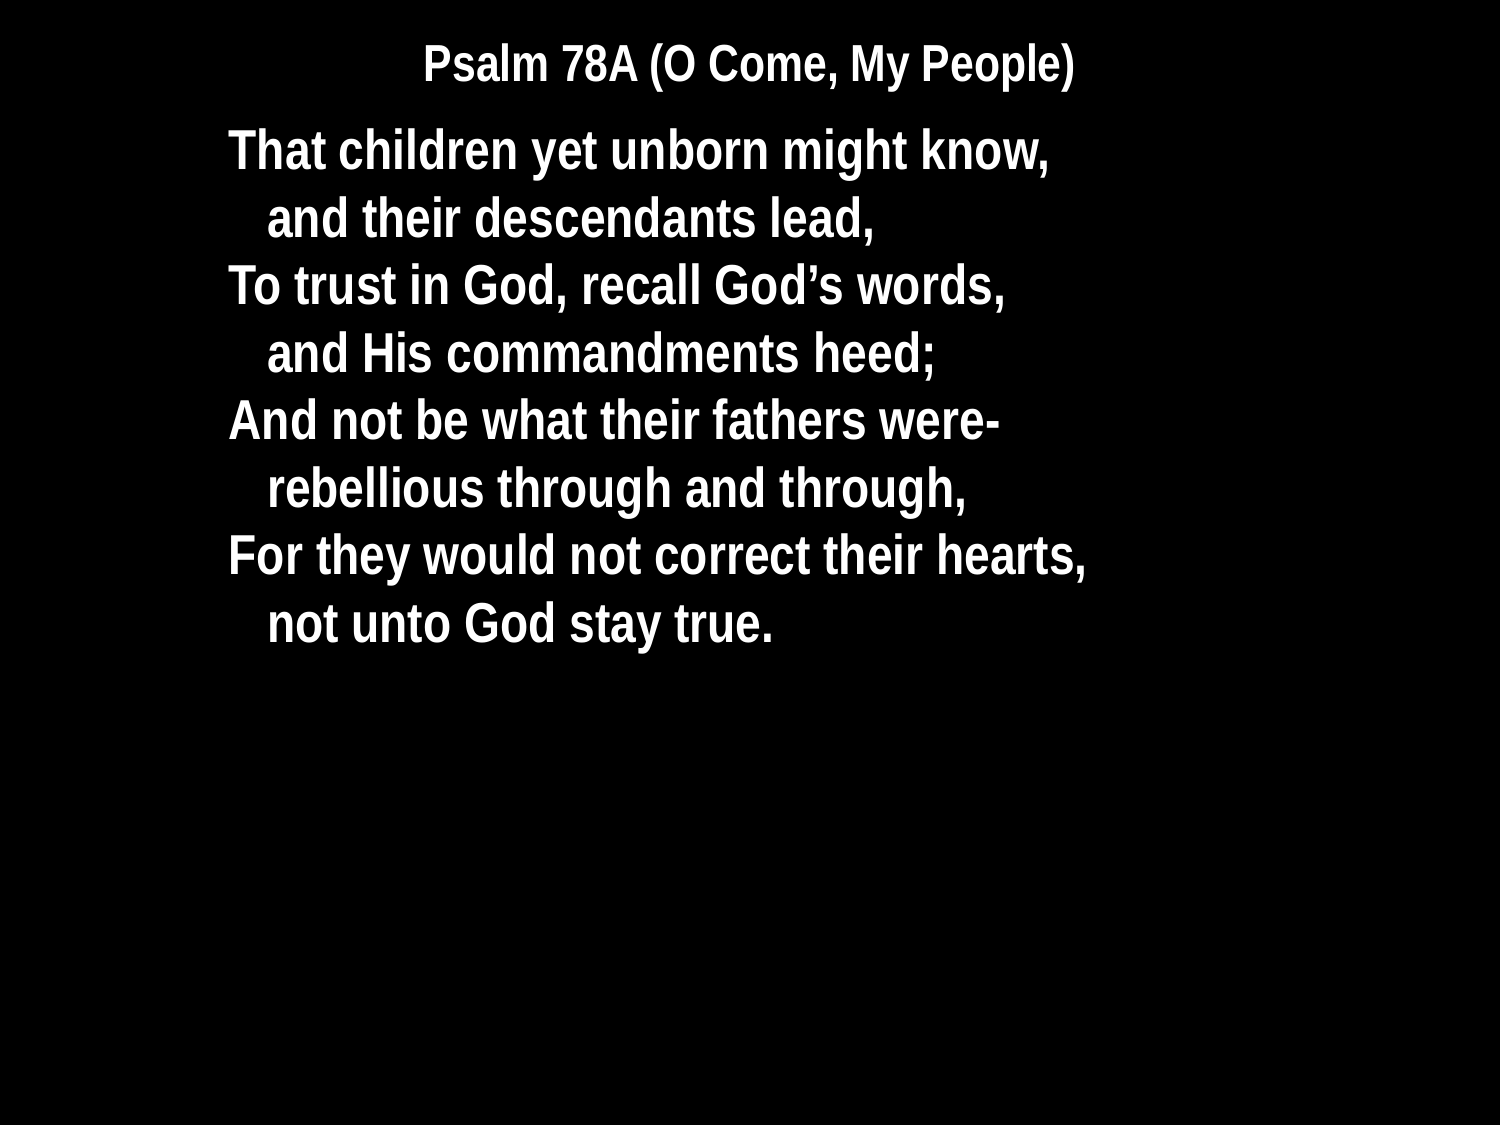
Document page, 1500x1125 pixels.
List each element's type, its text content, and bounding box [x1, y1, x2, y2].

title Psalm 78A (O Come, My People) [88, 0, 1412, 98]
text_box That children yet unborn might know, and their descendants lead, To trust in God, recall God’s words, and His commandments heed; And not be what their fathers were- rebellious through and through, For they would not correct their hearts, not unto God stay true. [228, 113, 1272, 508]
